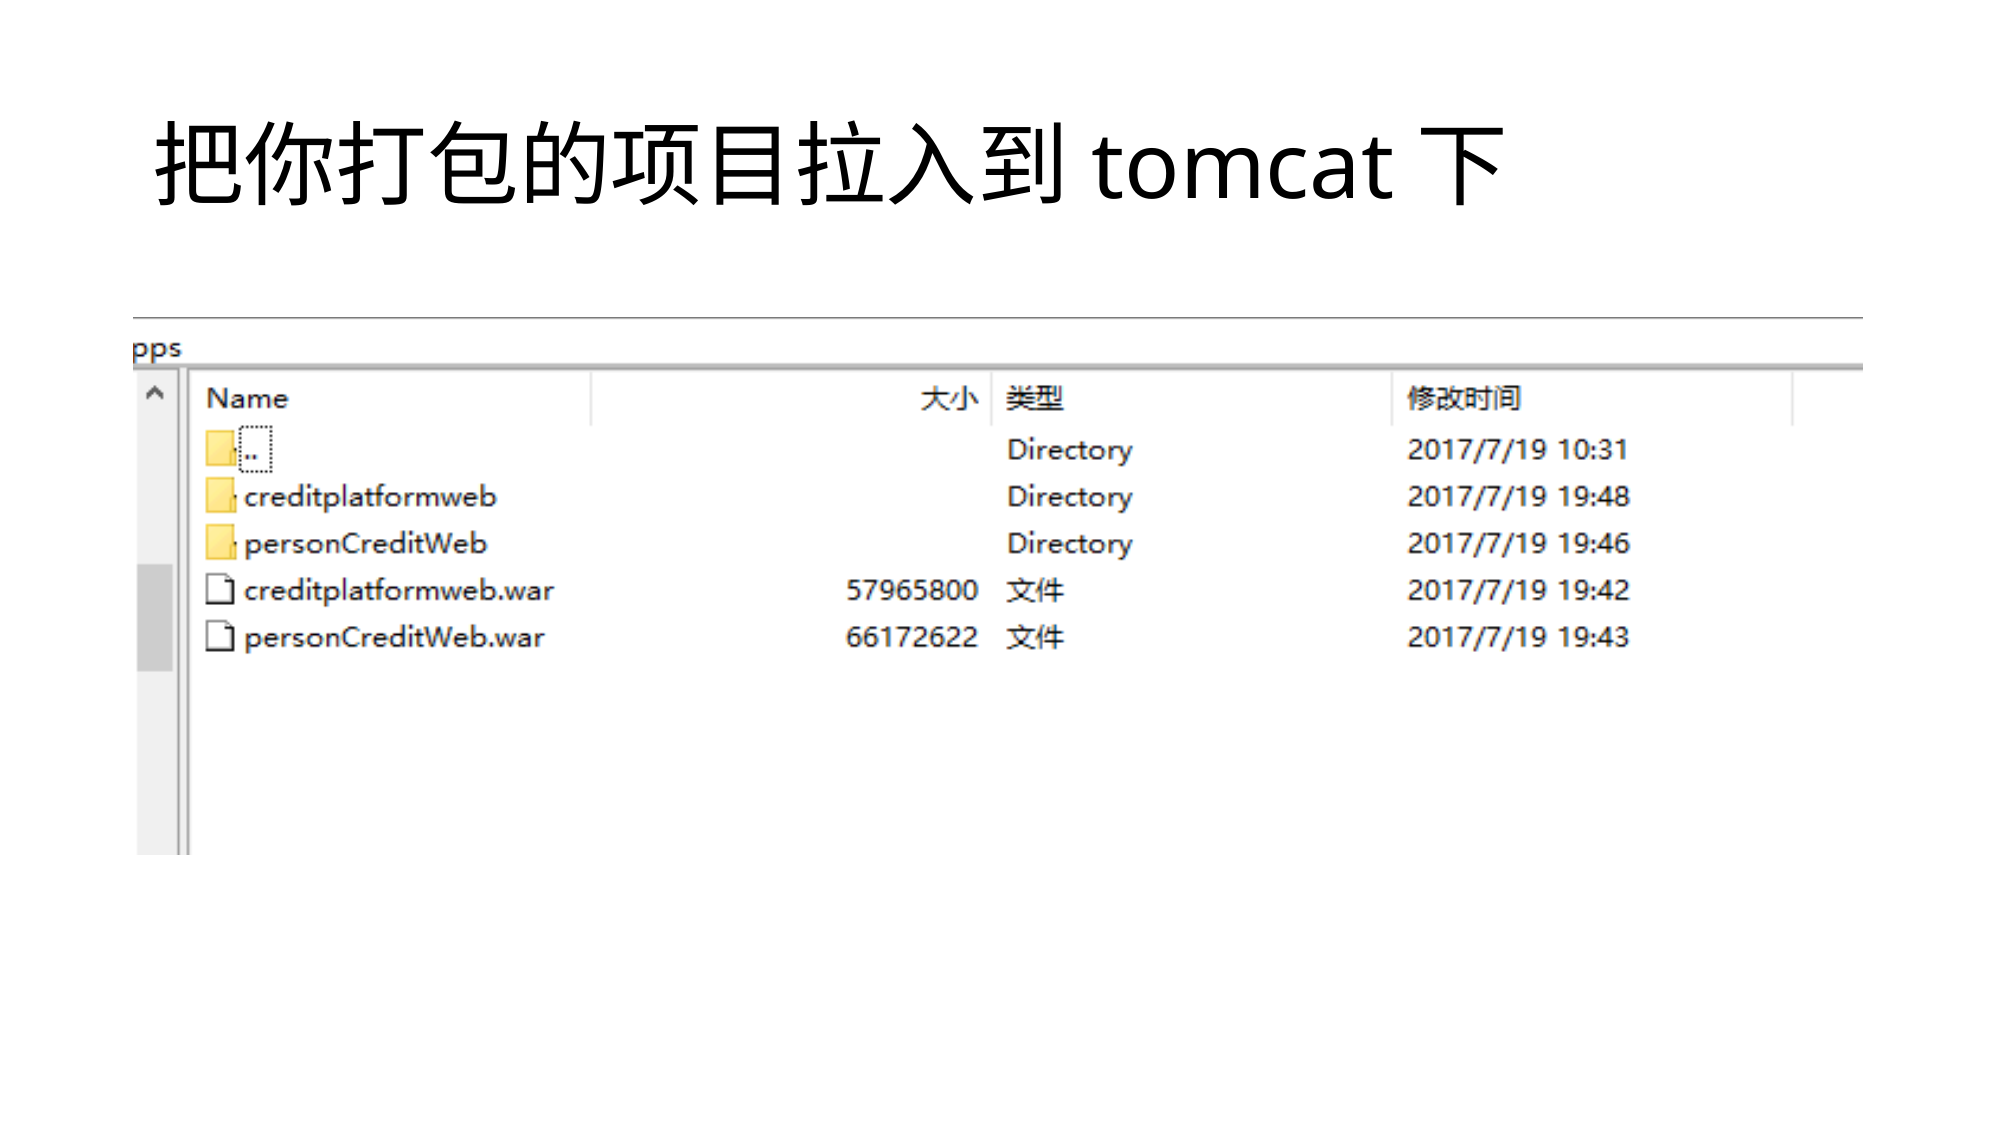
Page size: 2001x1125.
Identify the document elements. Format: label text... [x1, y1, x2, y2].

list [133, 317, 1863, 855]
title 把你打包的项目拉入到tomcat下 [137, 59, 1863, 278]
